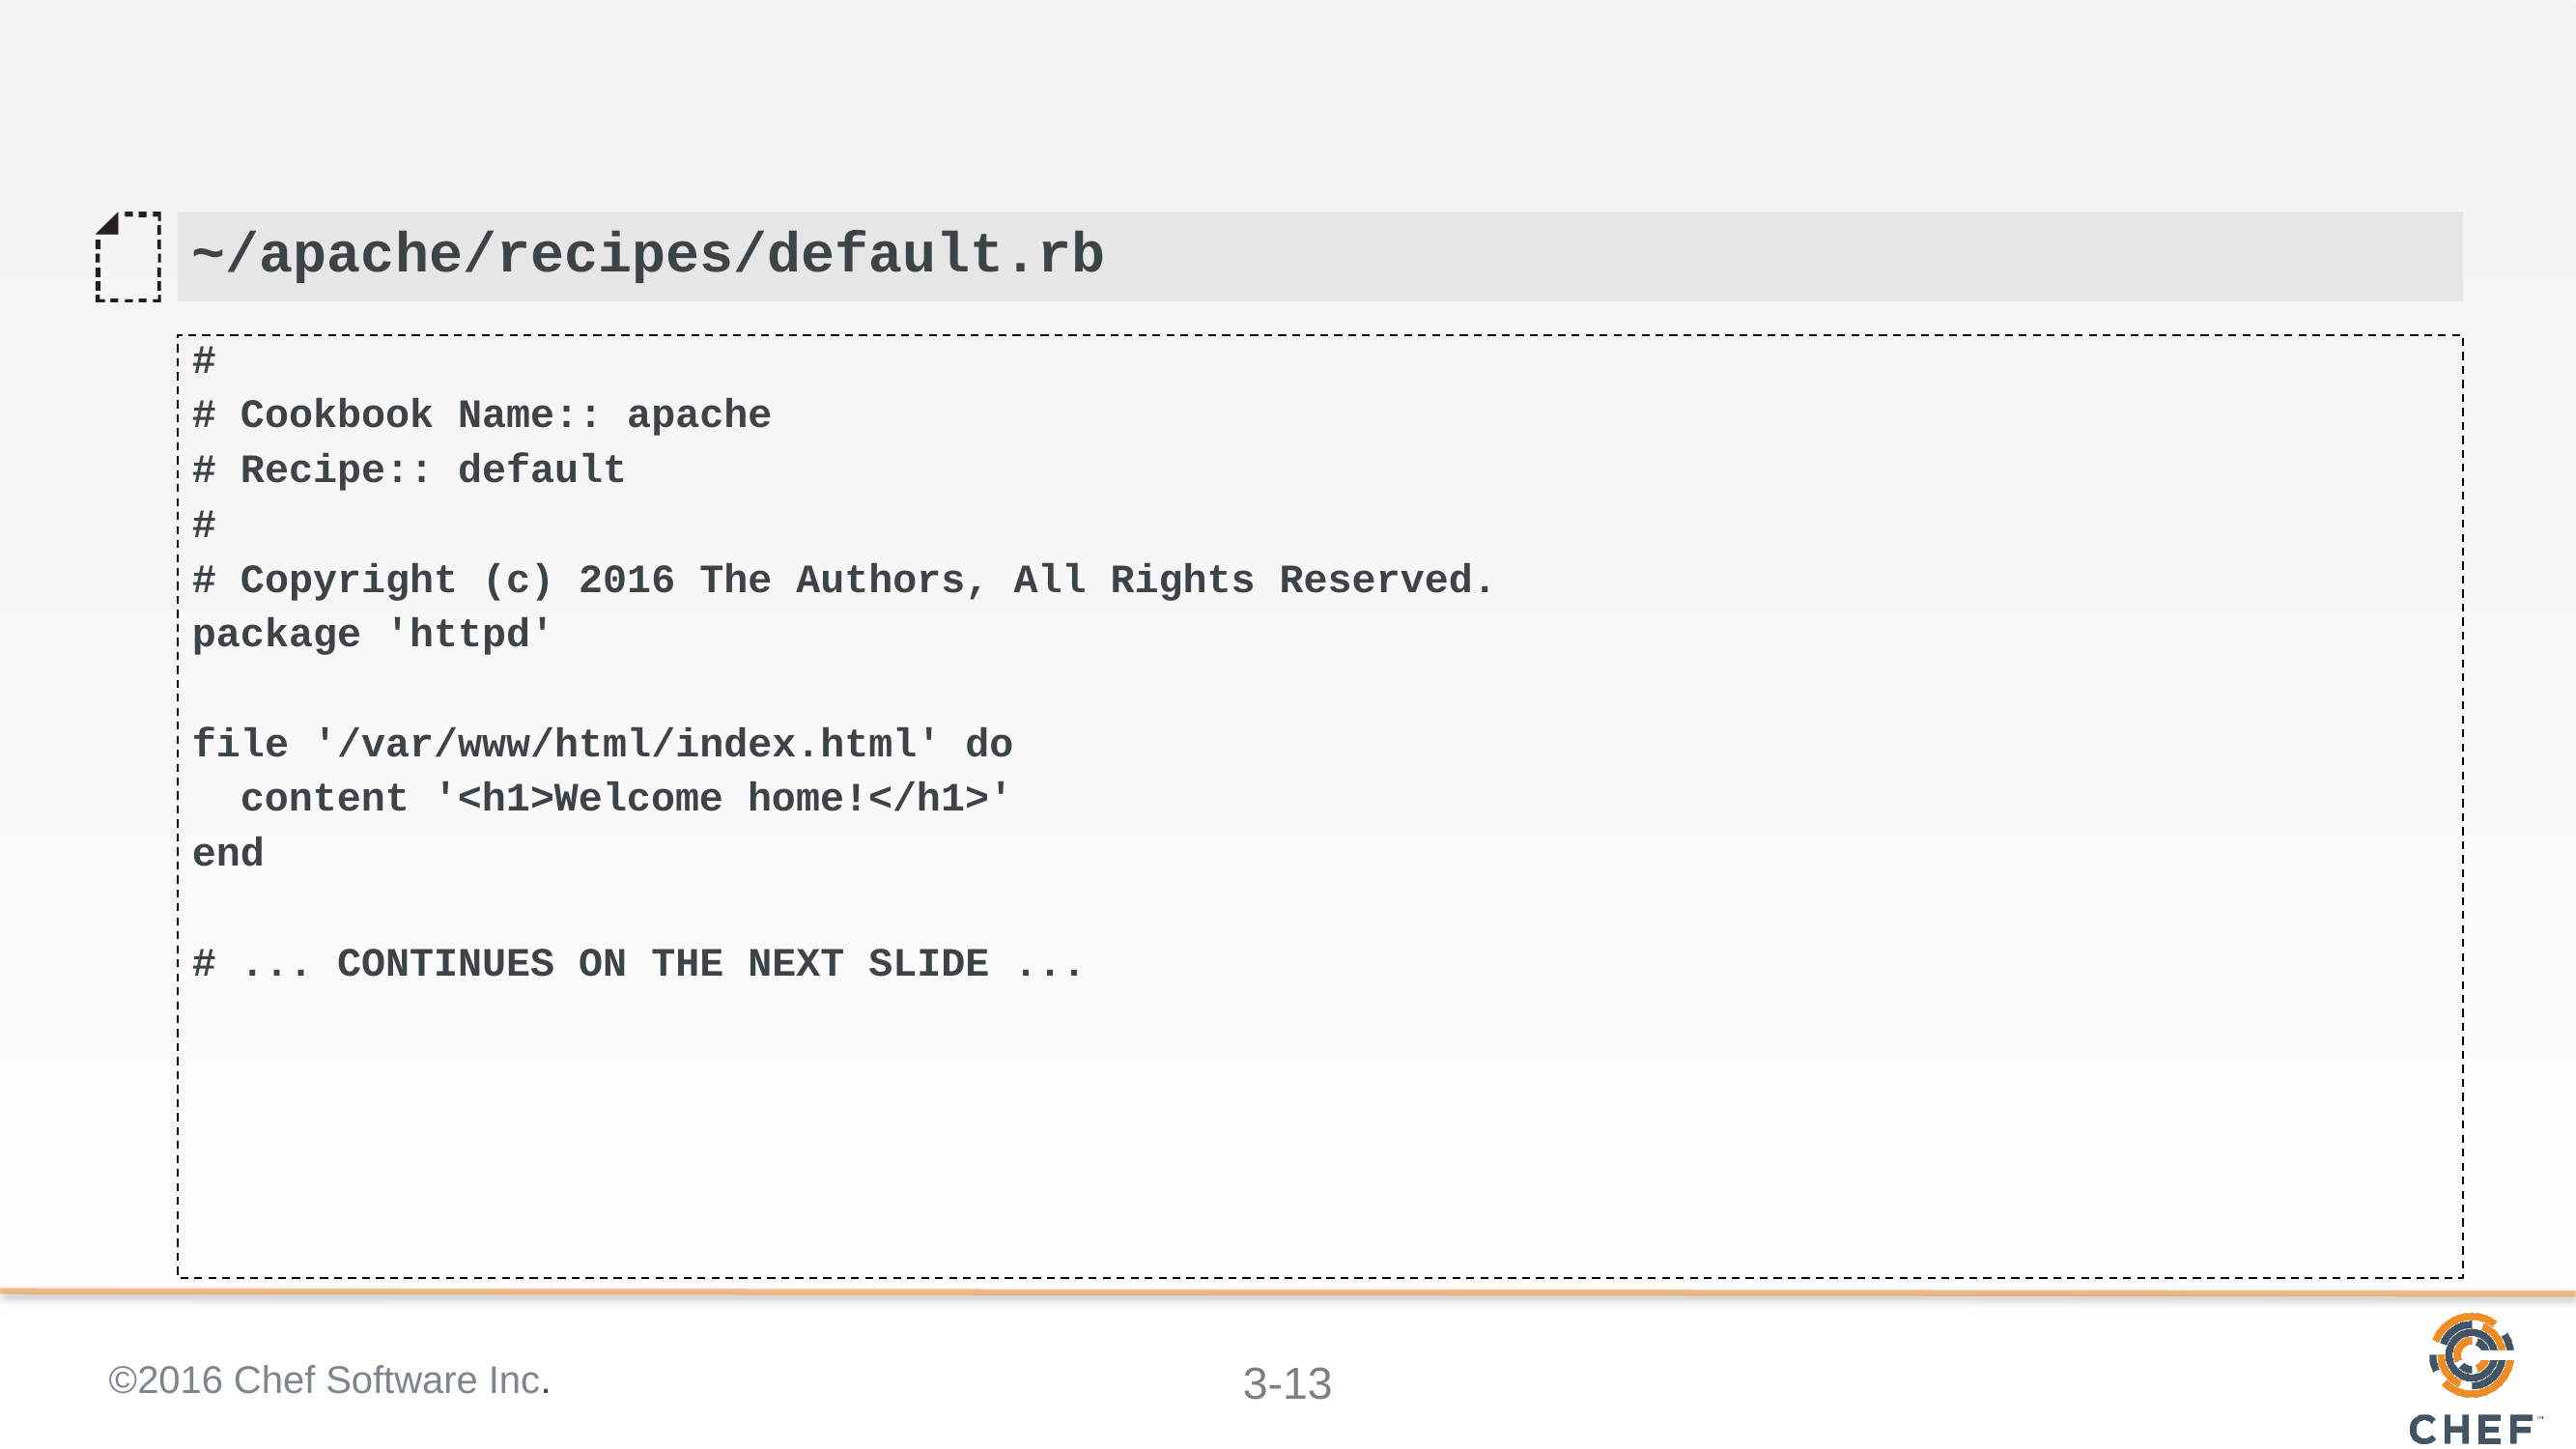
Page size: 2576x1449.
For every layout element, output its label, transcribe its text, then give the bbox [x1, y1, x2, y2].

picture [2399, 1297, 2551, 1449]
list # # Cookbook Name:: apache # Recipe:: default # # Copyright (c) 2016 The Authors, All Rights Reserved. package 'httpd' file '/var/www/html/index.html' do content '<h1>Welcome home!</h1>' end # ... CONTINUES ON THE NEXT SLIDE ... [177, 334, 2464, 1279]
list ~/apache/recipes/default.rb [177, 212, 2463, 302]
